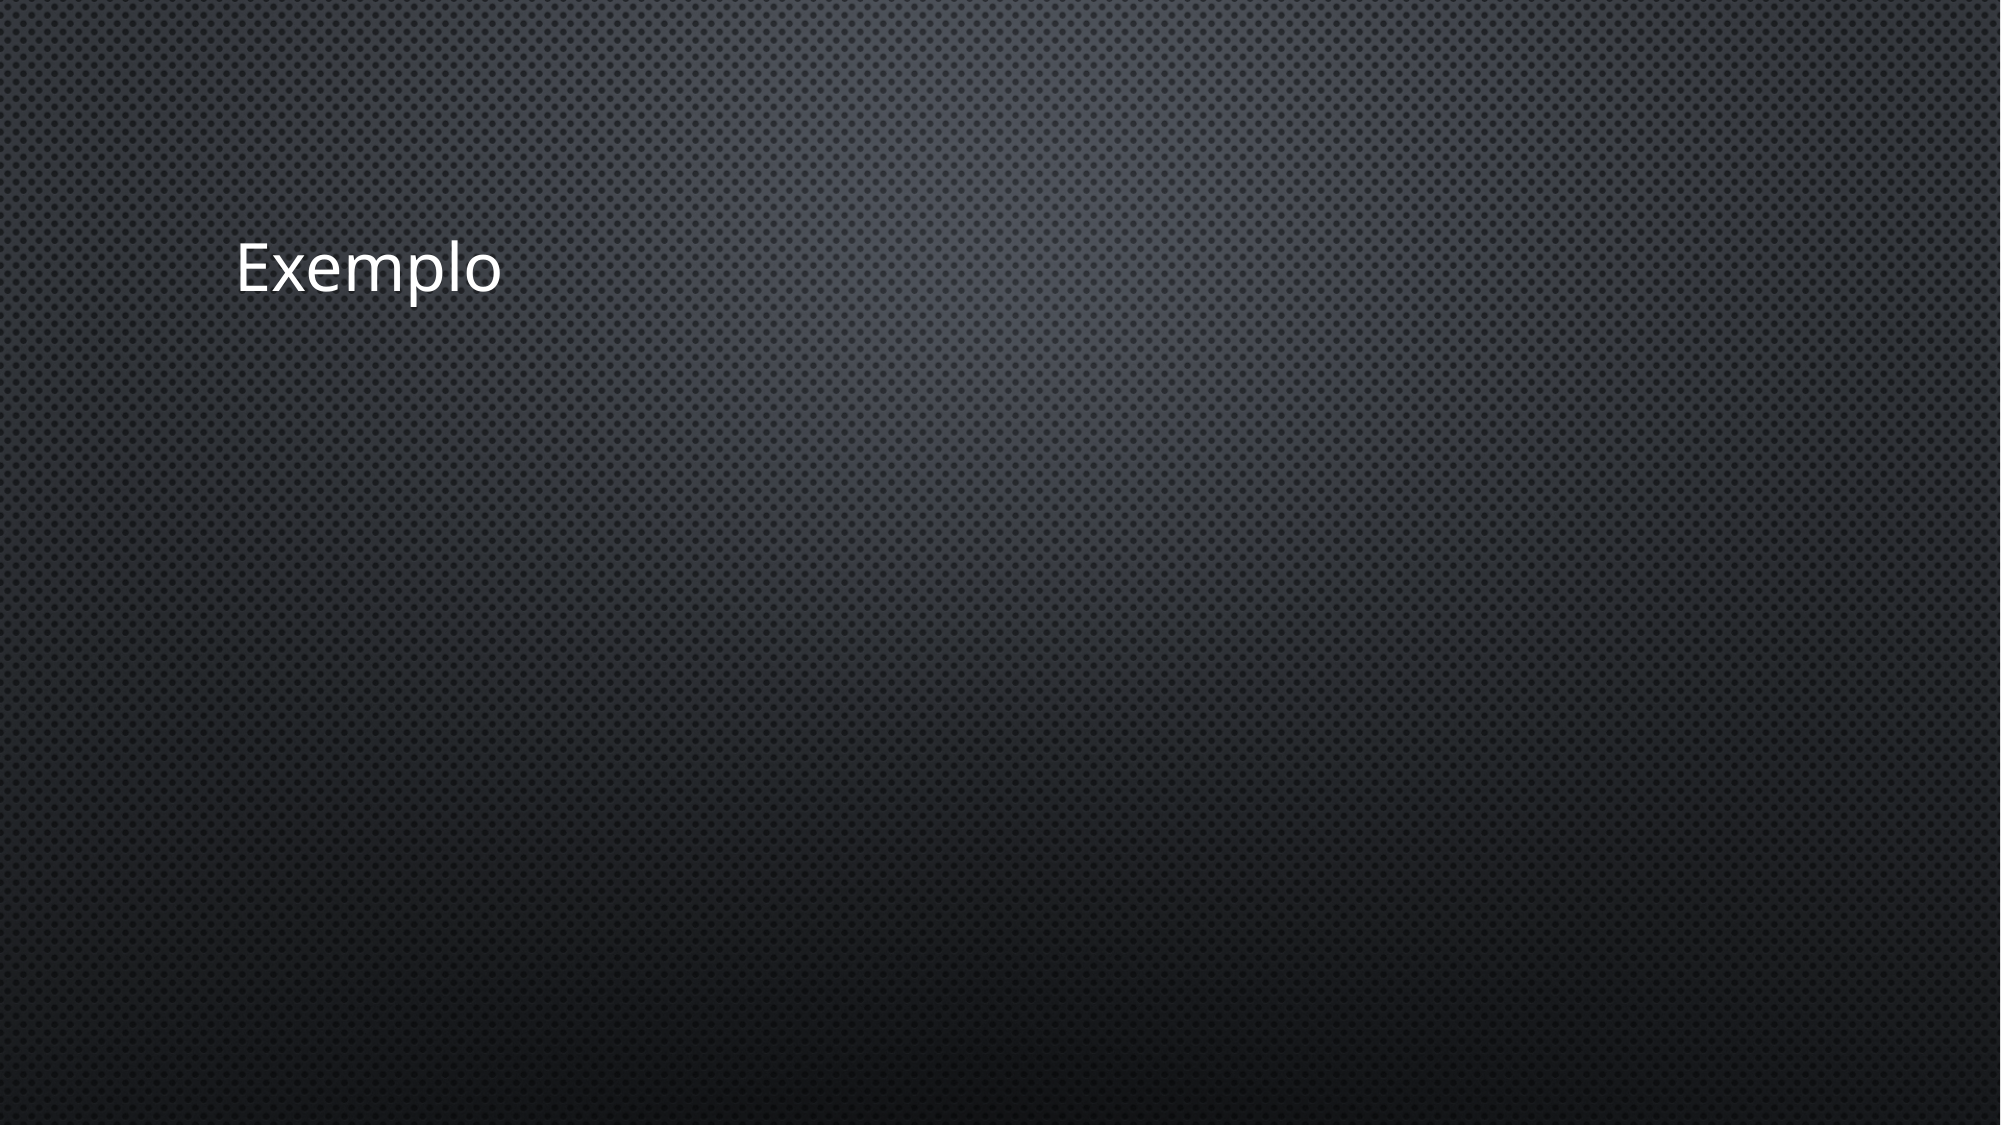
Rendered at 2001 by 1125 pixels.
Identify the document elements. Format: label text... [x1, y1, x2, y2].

text_box Exemplo [219, 217, 1221, 313]
